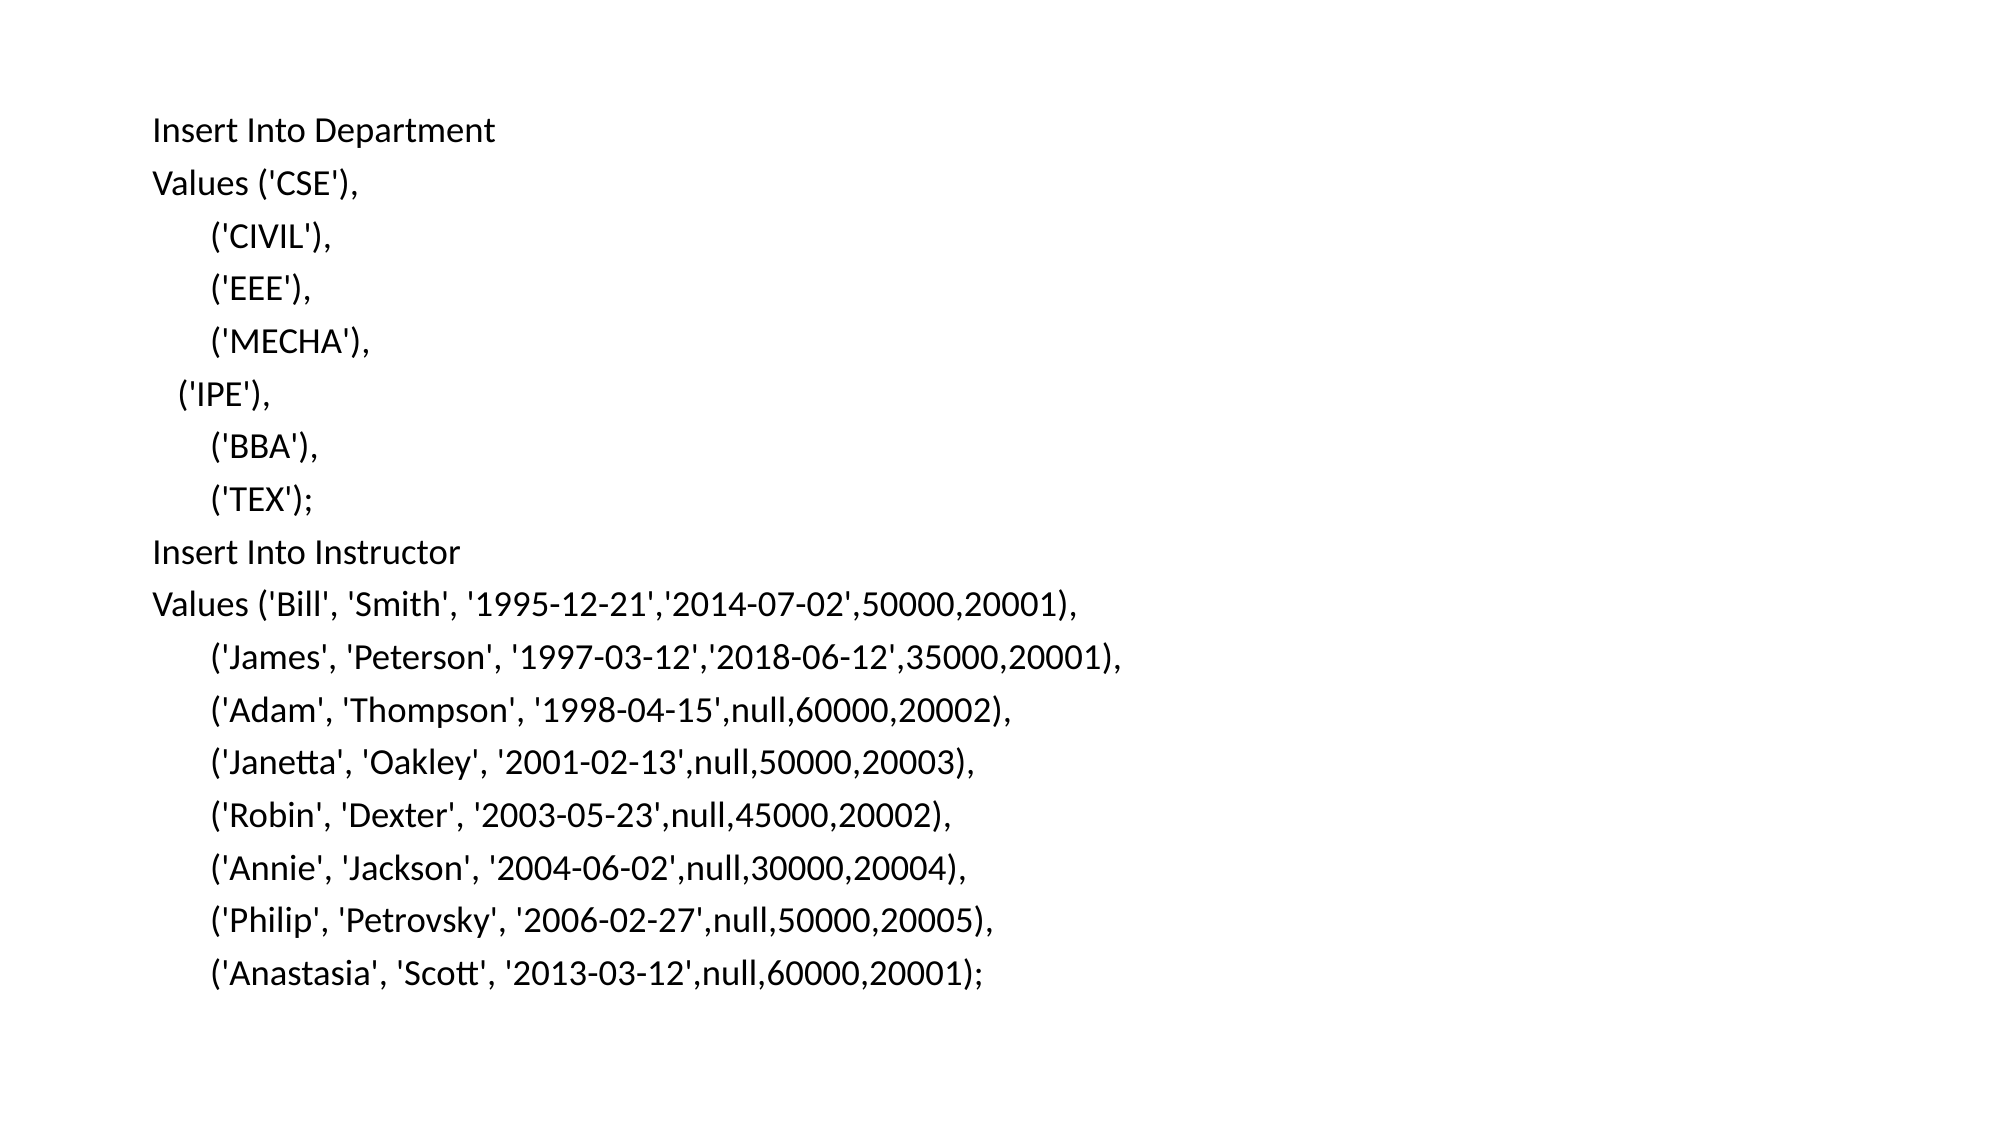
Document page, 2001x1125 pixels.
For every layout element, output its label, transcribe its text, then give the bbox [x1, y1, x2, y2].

list Insert Into Department Values ('CSE'), ('CIVIL'), ('EEE'), ('MECHA'), ('IPE'), ('BBA'), ('TEX'); Insert Into Instructor Values ('Bill', 'Smith', '1995-12-21','2014-07-02',50000,20001), ('James', 'Peterson', '1997-03-12','2018-06-12',35000,20001), ('Adam', 'Thompson', '1998-04-15',null,60000,20002), ('Janetta', 'Oakley', '2001-02-13',null,50000,20003), ('Robin', 'Dexter', '2003-05-23',null,45000,20002), ('Annie', 'Jackson', '2004-06-02',null,30000,20004), ('Philip', 'Petrovsky', '2006-02-27',null,50000,20005), ('Anastasia', 'Scott', '2013-03-12',null,60000,20001); [137, 103, 1863, 1014]
